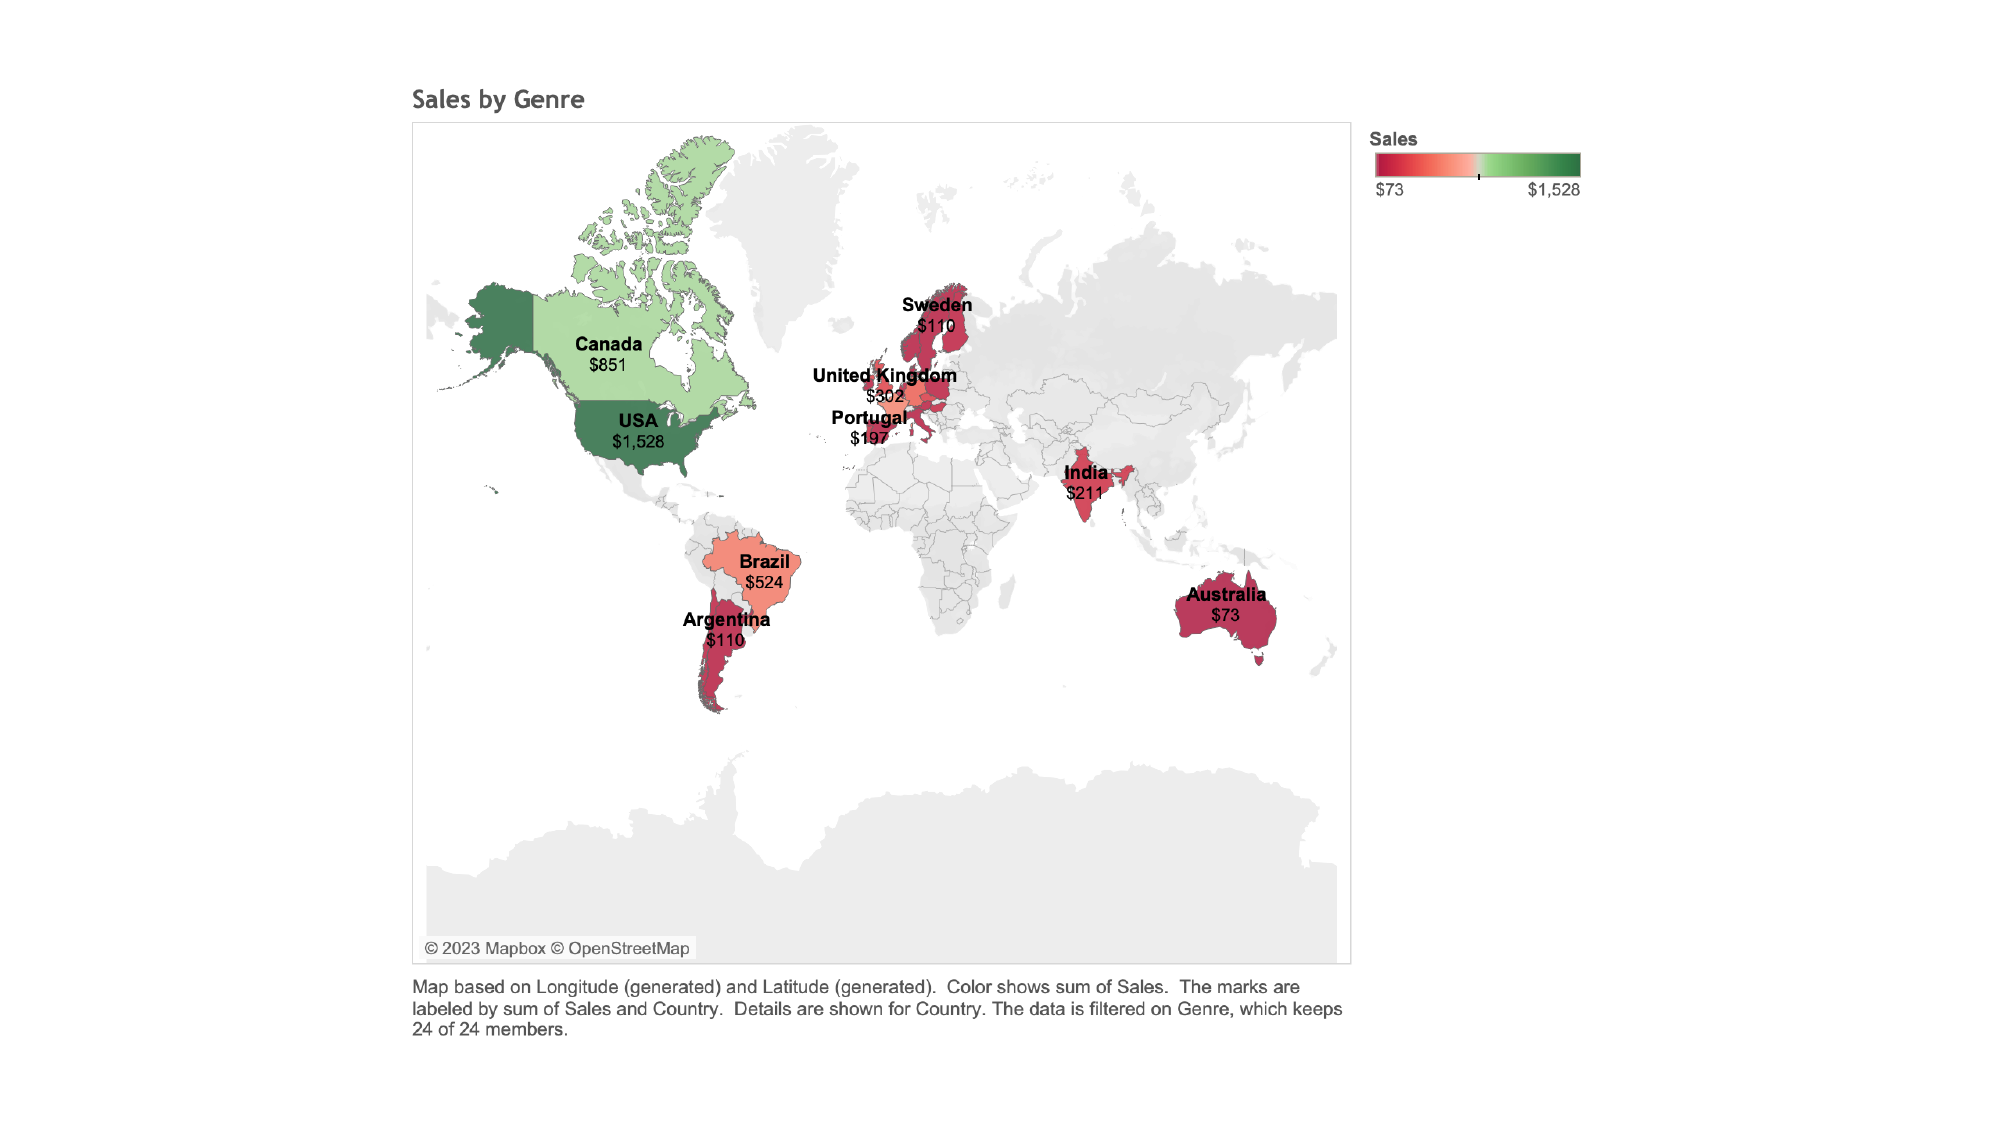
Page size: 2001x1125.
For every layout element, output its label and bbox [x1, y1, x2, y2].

picture [412, 81, 1588, 1043]
